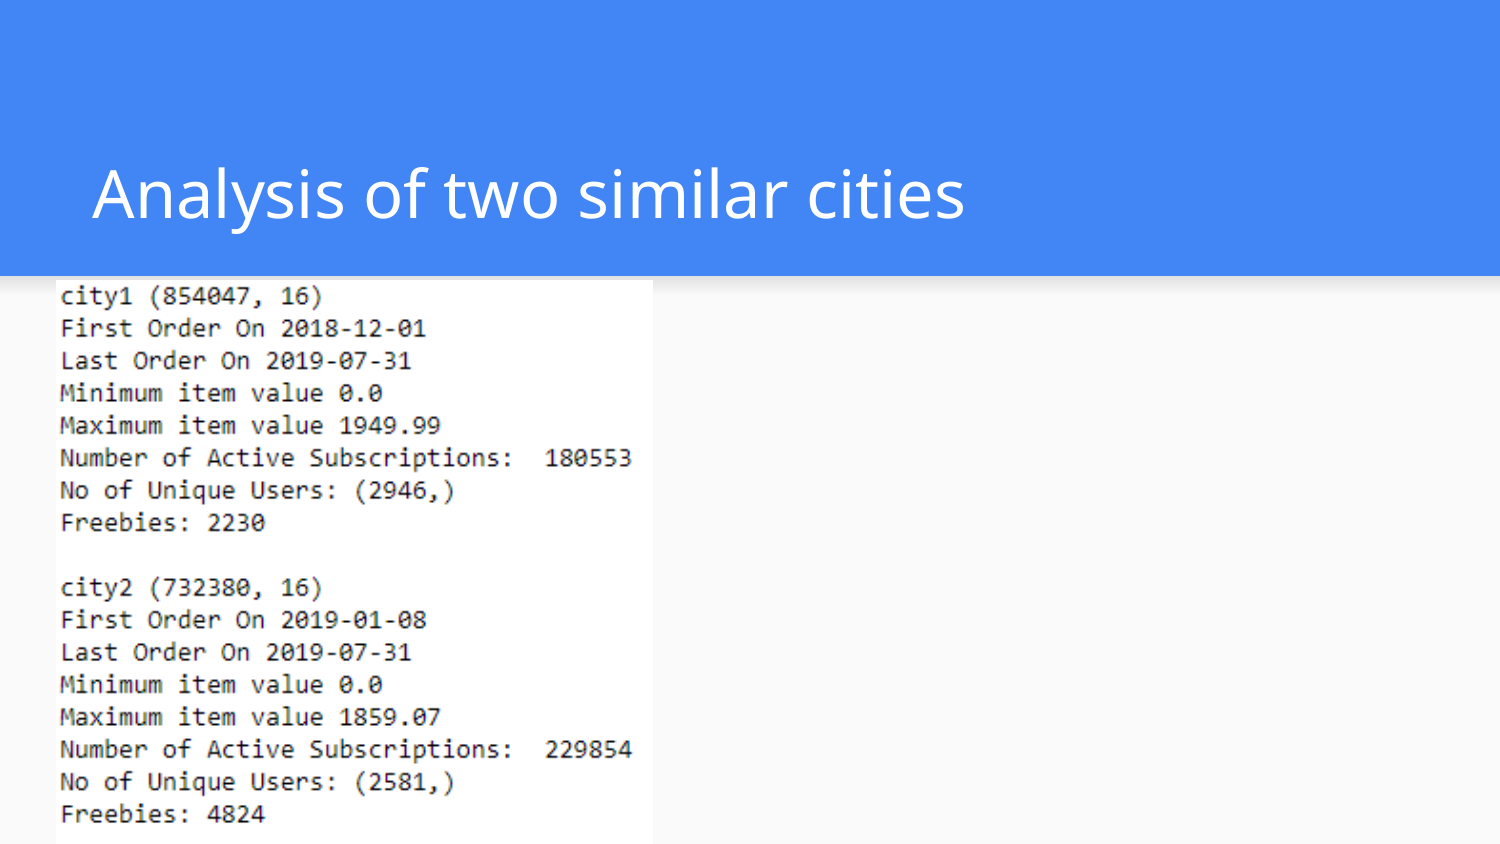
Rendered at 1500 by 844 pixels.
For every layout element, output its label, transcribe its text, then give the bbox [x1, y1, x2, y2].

picture [55, 279, 653, 844]
title Analysis of two similar cities [77, 121, 1427, 248]
